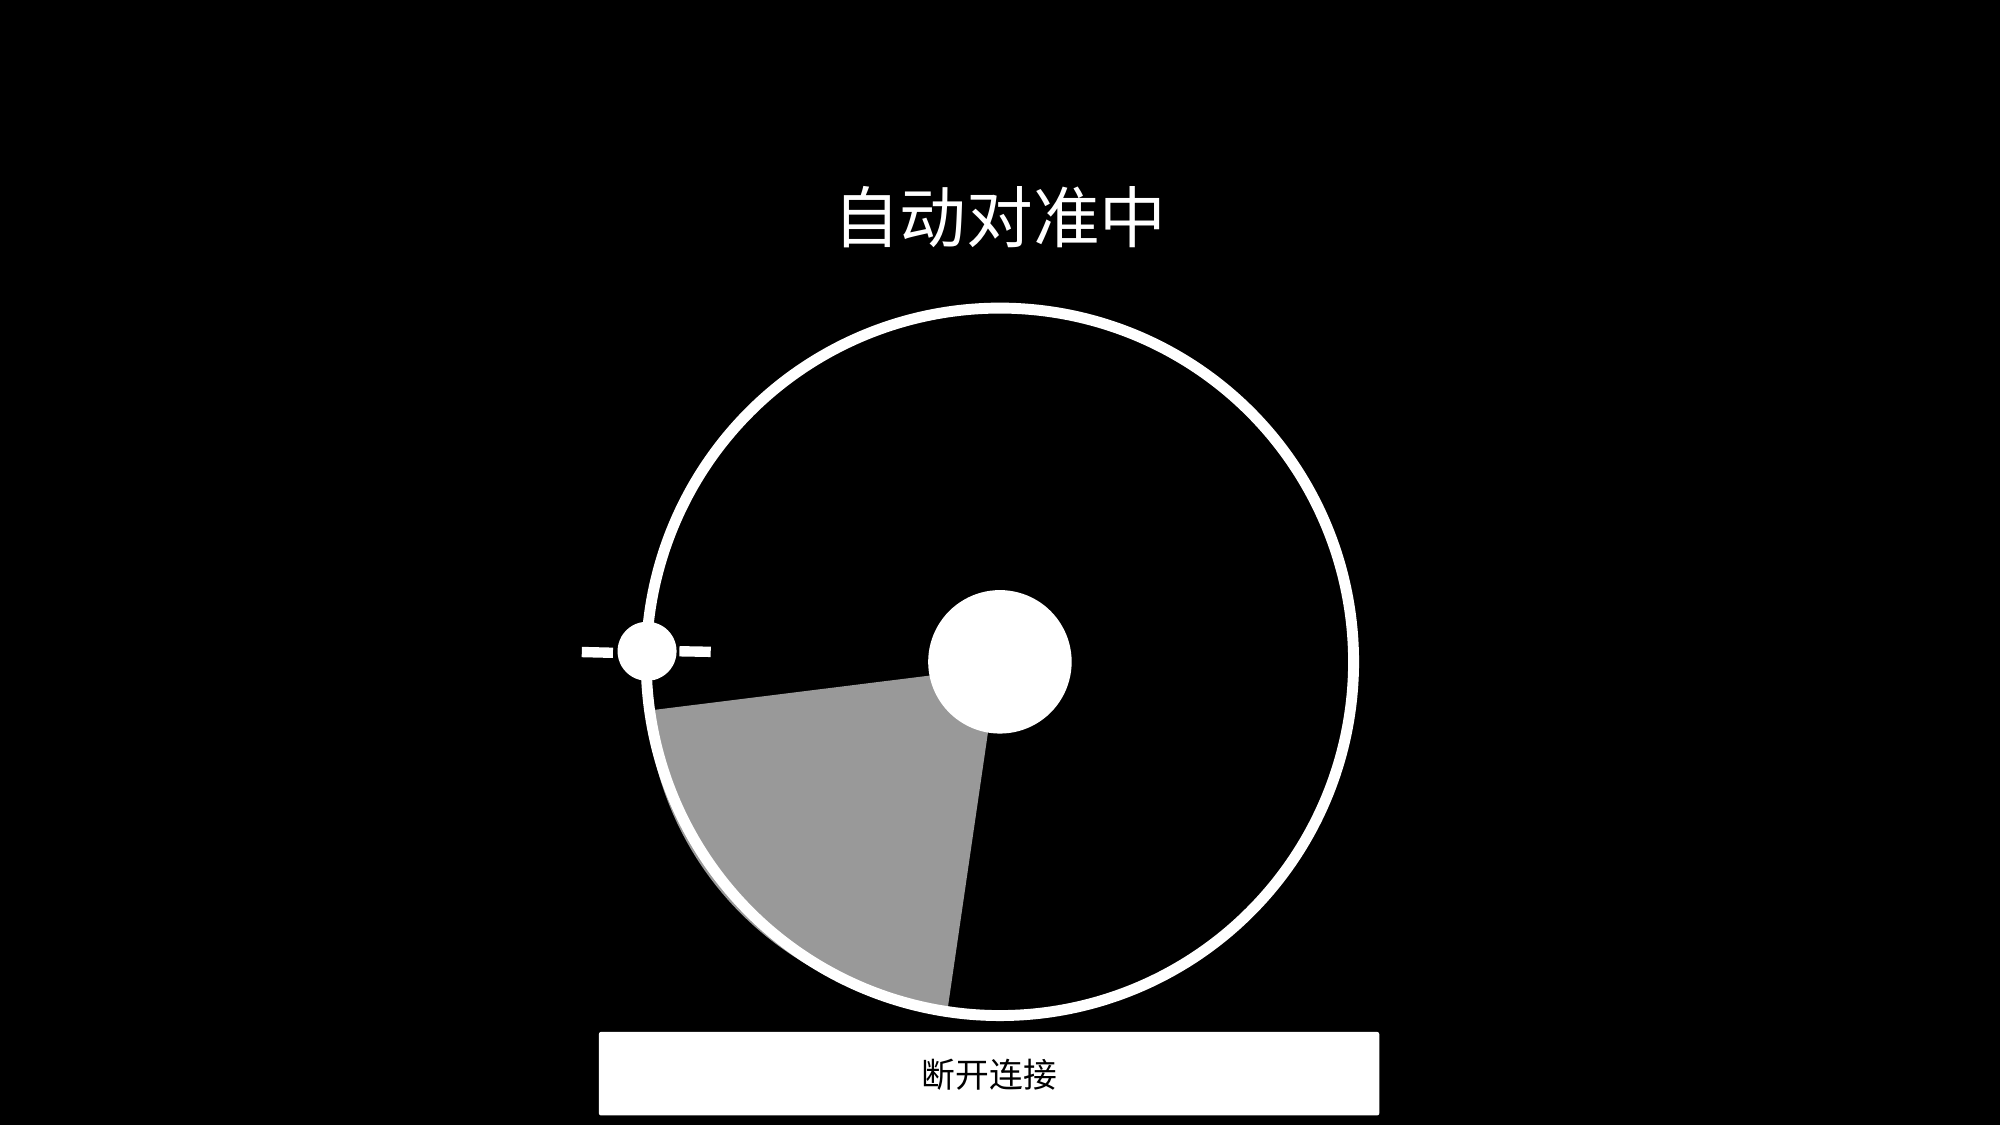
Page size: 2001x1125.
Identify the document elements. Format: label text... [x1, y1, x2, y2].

text_box [645, 307, 1355, 1017]
text_box 自动对准中 [818, 168, 1182, 264]
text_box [581, 621, 712, 682]
text_box [645, 665, 999, 1011]
text_box [927, 589, 1073, 735]
text_box 断开连接 [597, 1030, 1381, 1117]
